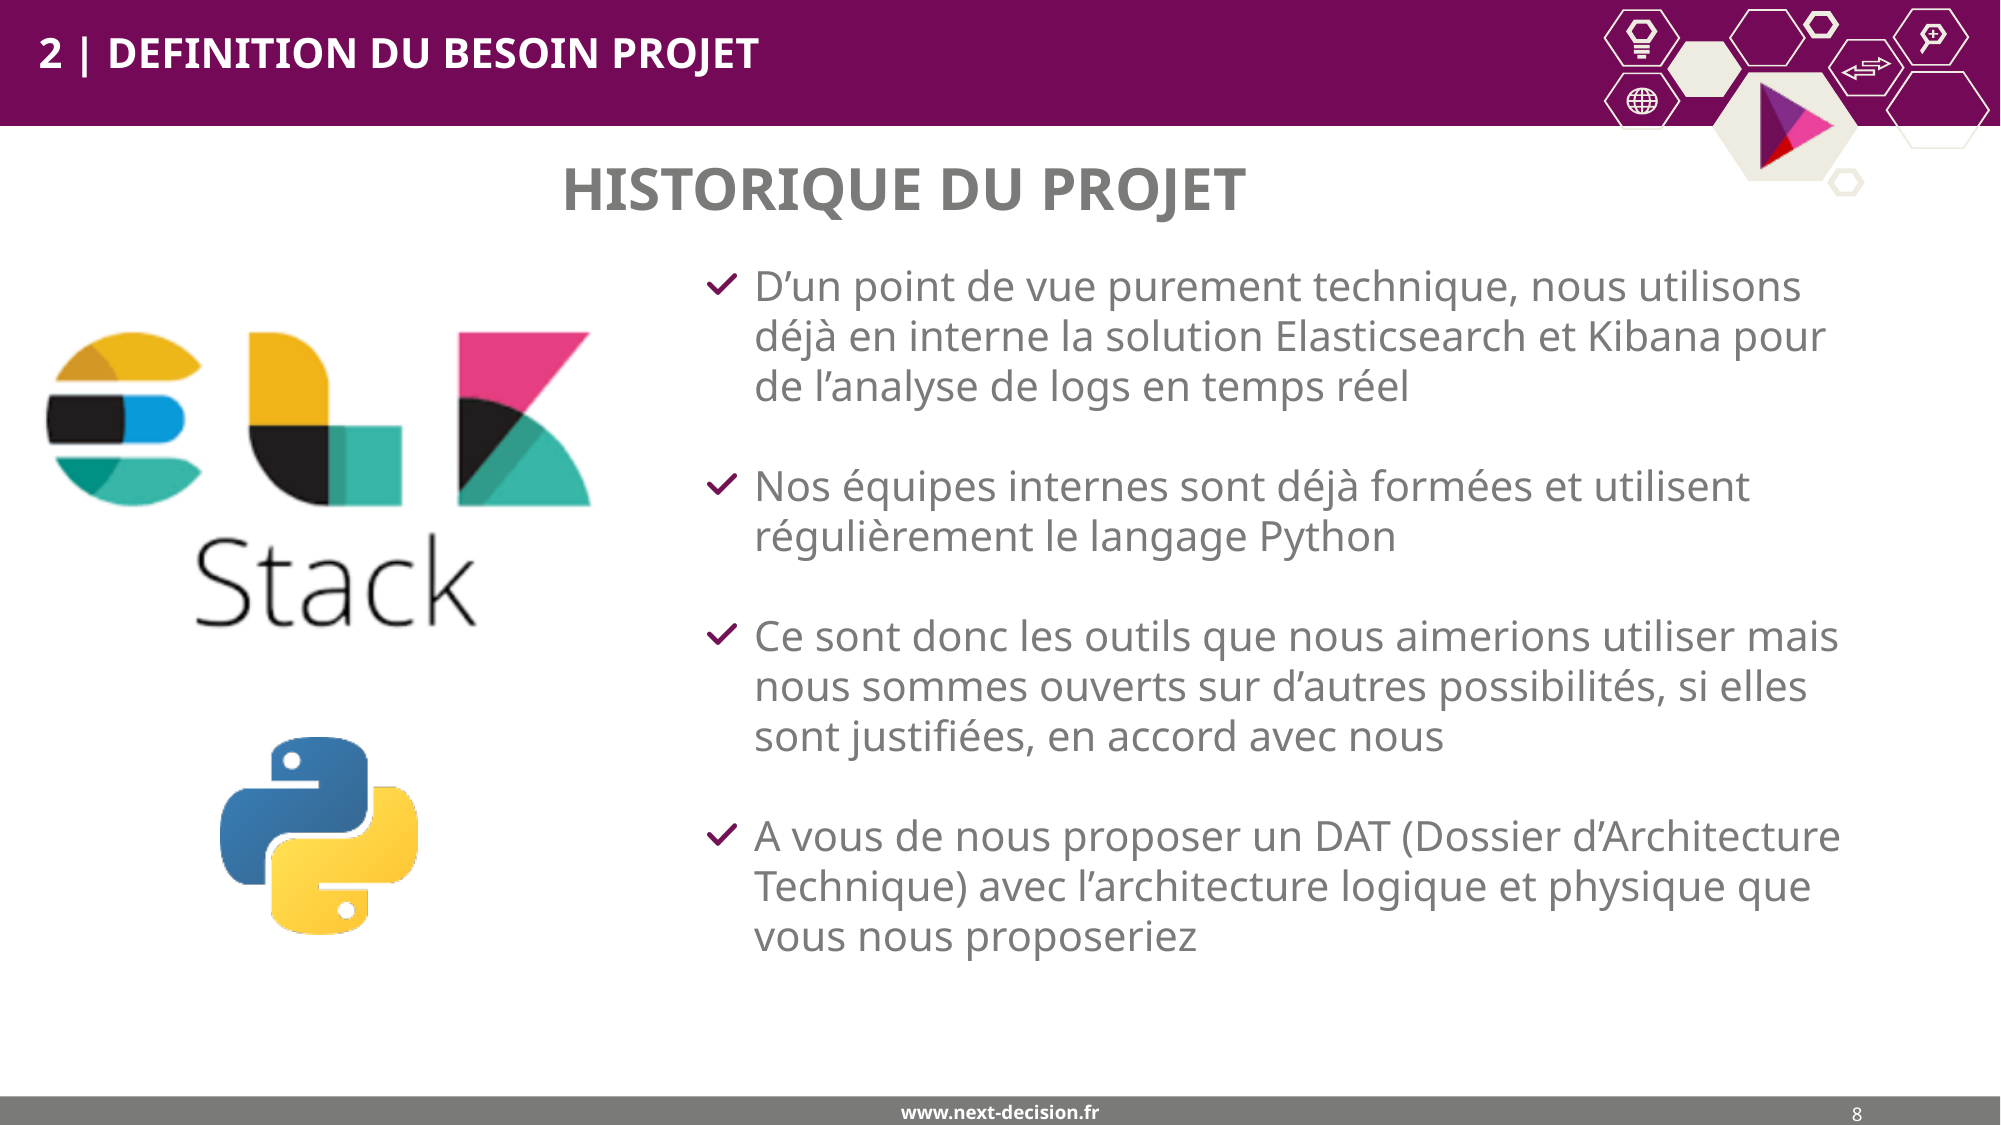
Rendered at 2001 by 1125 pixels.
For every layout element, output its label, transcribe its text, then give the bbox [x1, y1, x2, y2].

picture [23, 239, 607, 675]
picture [707, 619, 737, 649]
picture [707, 819, 737, 850]
picture [707, 269, 737, 299]
picture [707, 469, 737, 499]
title 2 | DEFINITION DU BESOIN PROJET [23, 19, 1489, 114]
picture [219, 737, 418, 936]
list D’un point de vue purement technique, nous utilisons déjà en interne la solution Elasticsearch et Kibana pour de l’analyse de logs en temps réel Nos équipes internes sont déjà formées et utilisent régulièrement le langage Python Ce sont donc les outils que nous aimerions utiliser mais nous sommes ouverts sur d’autres possibilités, si elles sont justifiées, en accord avec nous A vous de nous proposer un DAT (Dossier d’Architecture Technique) avec l’architecture logique et physique que vous nous proposeriez [692, 251, 1875, 871]
list HISTORIQUE DU PROJET [122, 144, 1682, 209]
picture [1760, 81, 1835, 171]
